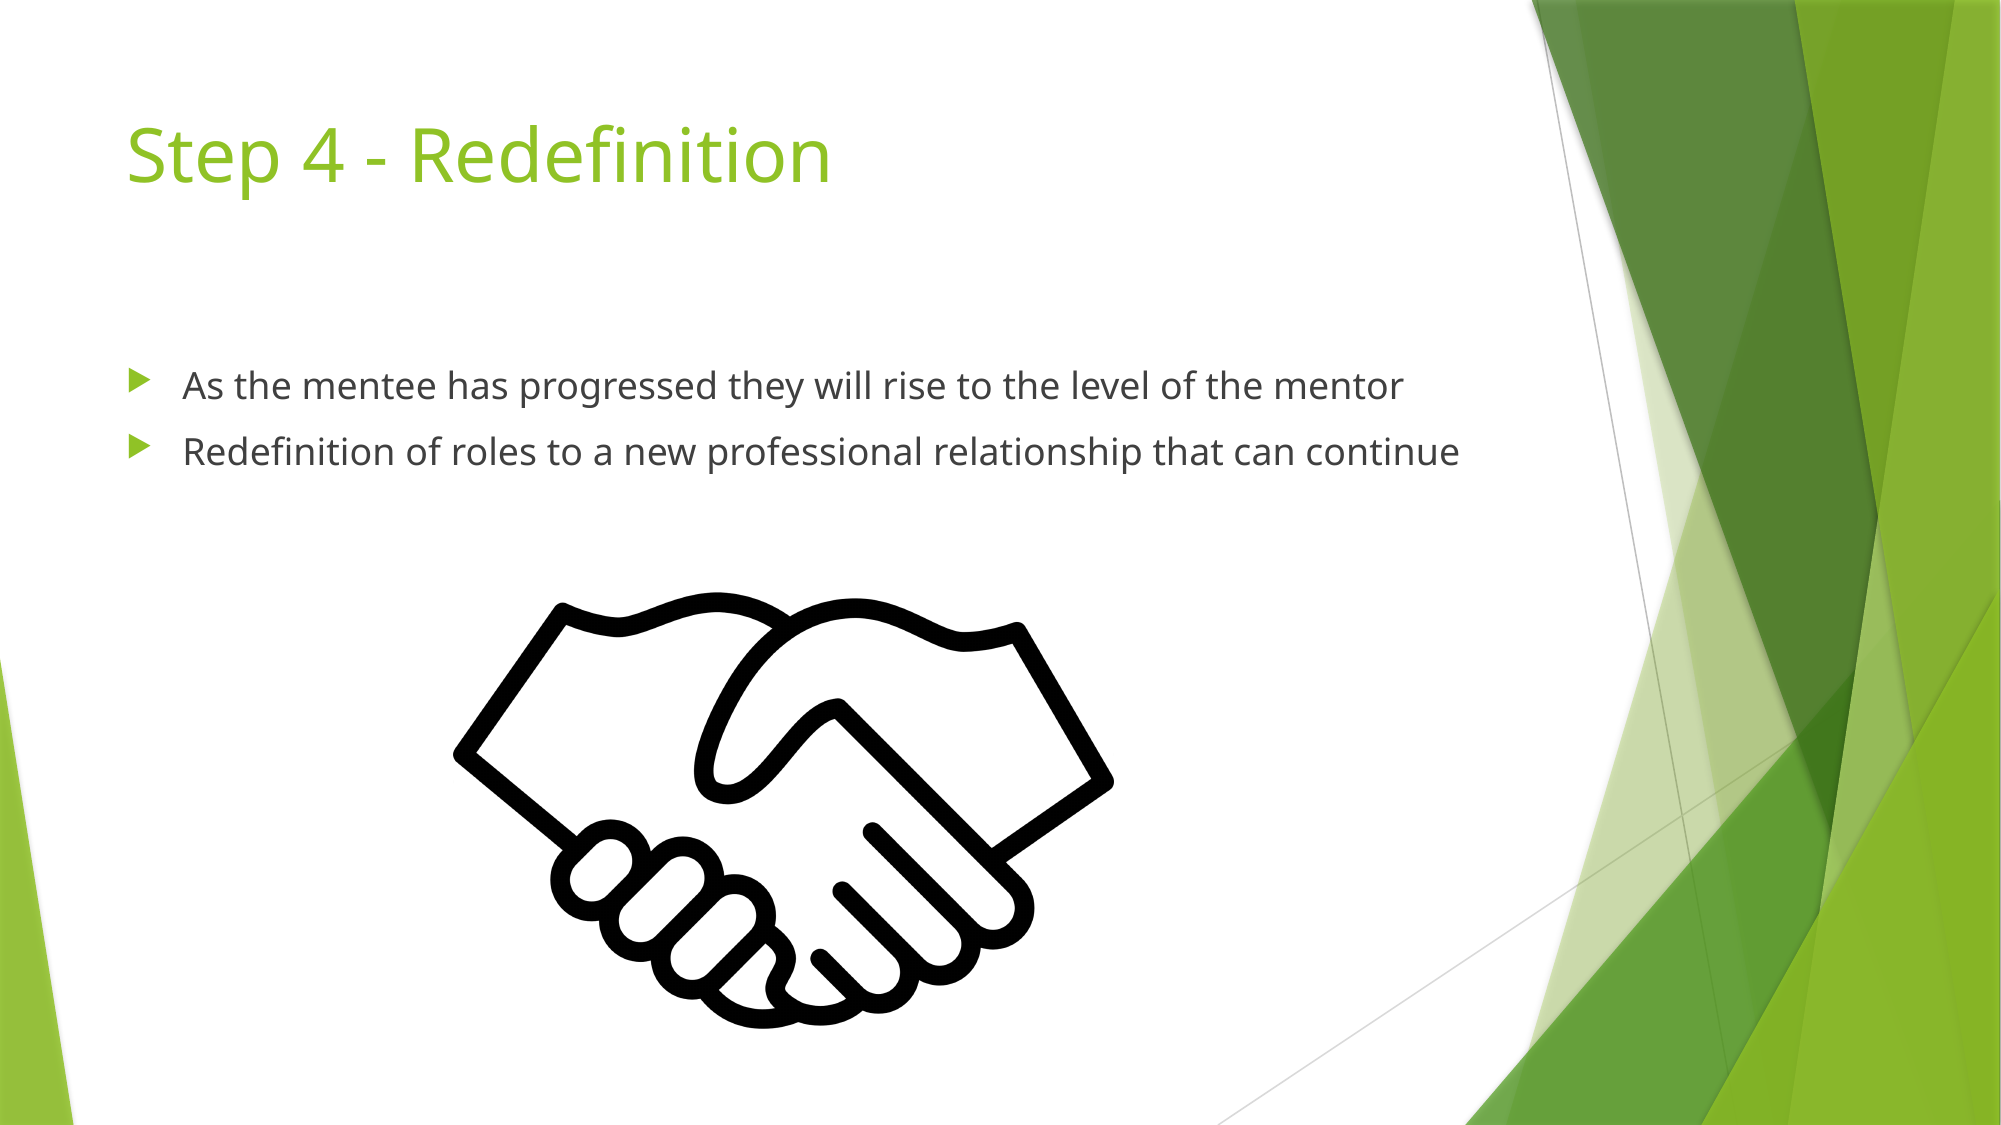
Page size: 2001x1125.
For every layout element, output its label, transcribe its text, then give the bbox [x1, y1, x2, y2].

title Step 4 - Redefinition [111, 99, 1522, 317]
picture [452, 592, 1115, 1030]
list As the mentee has progressed they will rise to the level of the mentor Redefinition of roles to a new professional relationship that can continue [111, 354, 1522, 992]
